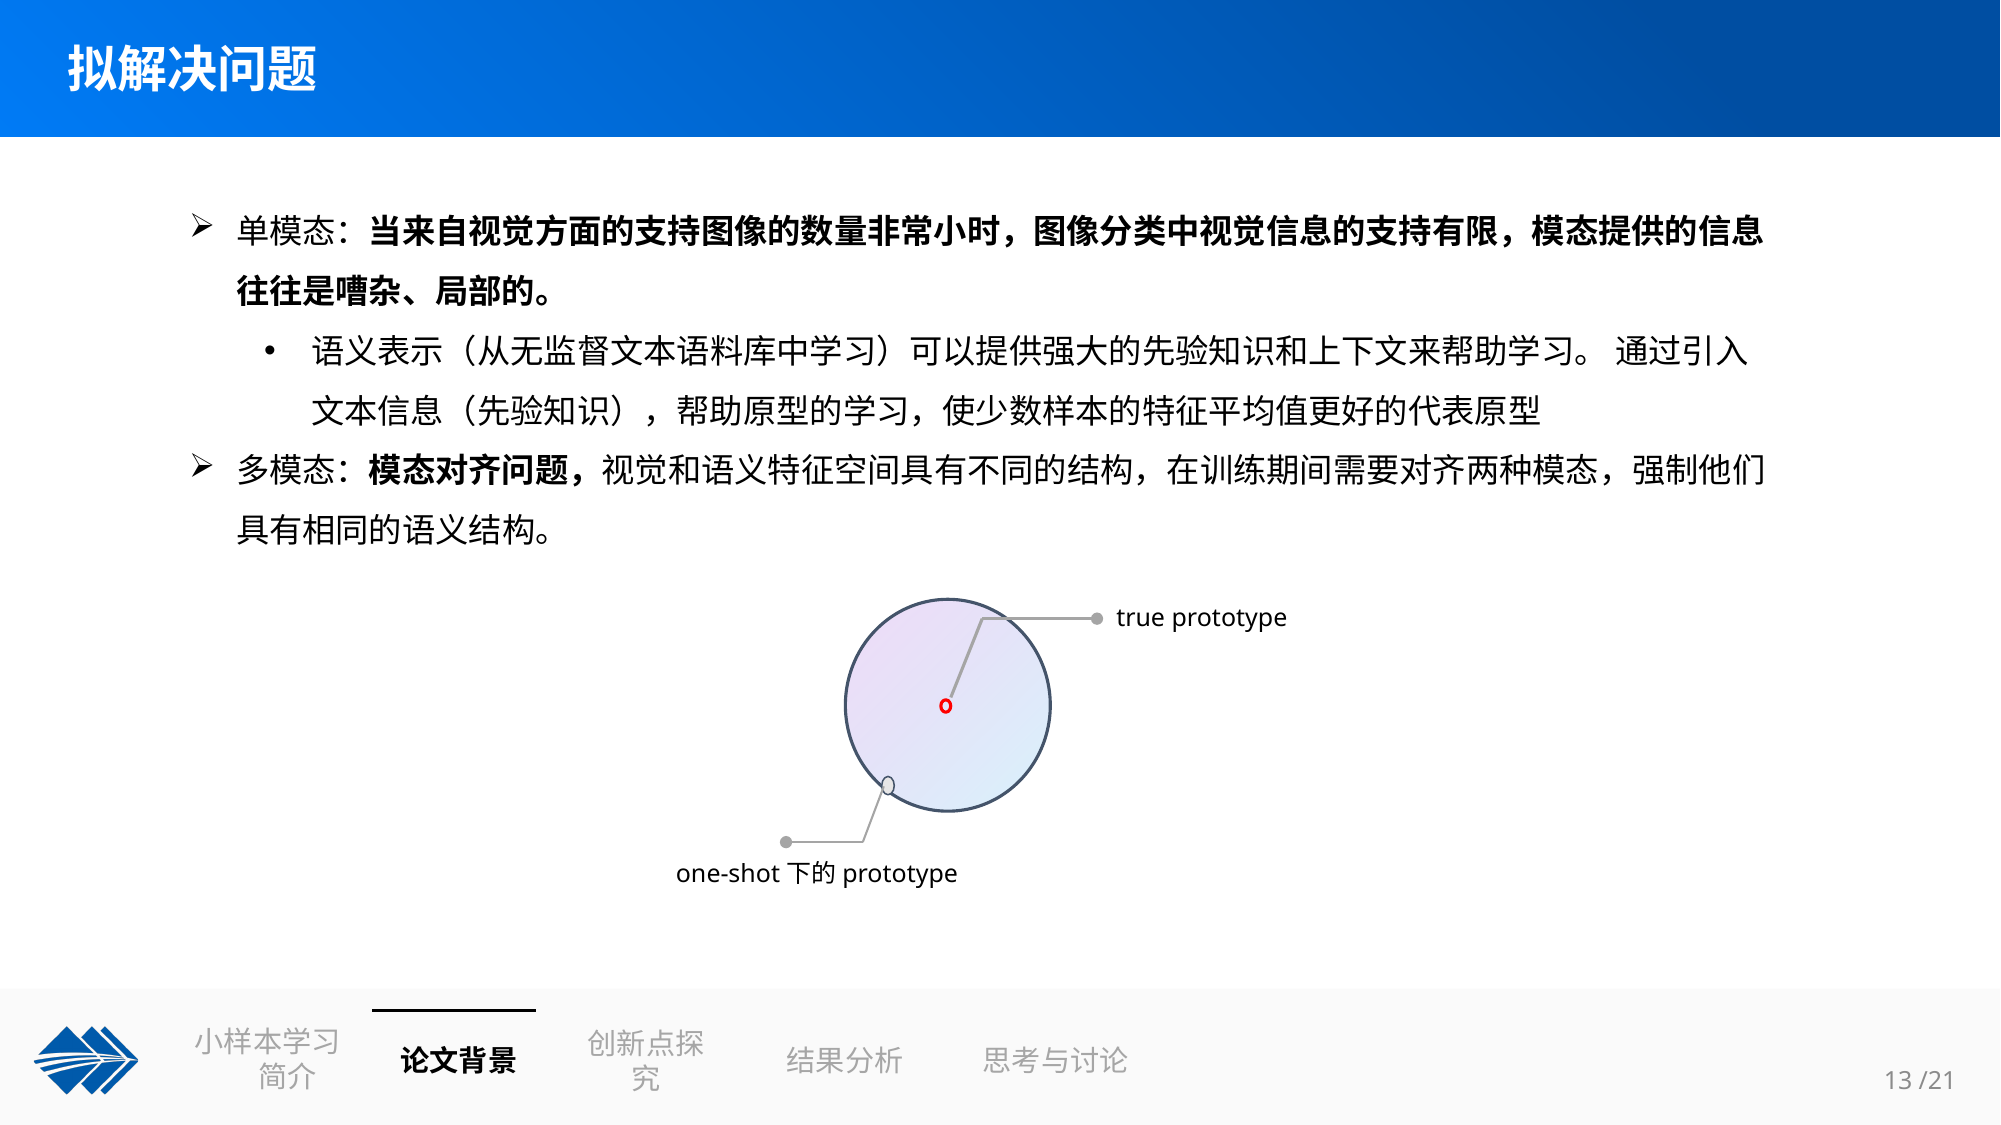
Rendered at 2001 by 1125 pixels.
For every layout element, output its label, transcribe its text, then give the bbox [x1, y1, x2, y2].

text_box true prototype [1101, 594, 1326, 639]
text_box 拟解决问题 [52, 30, 1796, 105]
text_box [0, 0, 2000, 137]
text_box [950, 618, 1097, 698]
text_box 结果分析 [768, 1036, 922, 1085]
slide_number 13 /21 [1521, 1051, 1972, 1112]
text_box [845, 599, 1051, 812]
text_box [785, 786, 884, 843]
text_box 小样本学习 简介 [148, 1036, 387, 1101]
text_box 创新点探究 [569, 1036, 723, 1103]
text_box [940, 699, 951, 713]
text_box one-shot下的prototype [661, 850, 1038, 895]
text_box 单模态：当来自视觉方面的支持图像的数量非常小时，图像分类中视觉信息的支持有限，模态提供的信息往往是嘈杂、局部的。 语义表示（从无监督文本语料库中学习）可以提供强大的先验知识和上下文来帮助学习。 通过引入文本信息（先验知识），帮助原型的学习，使少数样本的特征平均值更好的代表原型 多模态：模态对齐问题，视觉和语义特征空间具有不同的结构，在训练期间需要对齐两种模态，强制他们具有相同的语义结构。 [99, 182, 1796, 1036]
text_box 论文背景 [382, 1036, 536, 1085]
picture [33, 1026, 139, 1095]
text_box [881, 776, 895, 795]
text_box 思考与讨论 [964, 1036, 1148, 1085]
text_box [0, 988, 2000, 1125]
